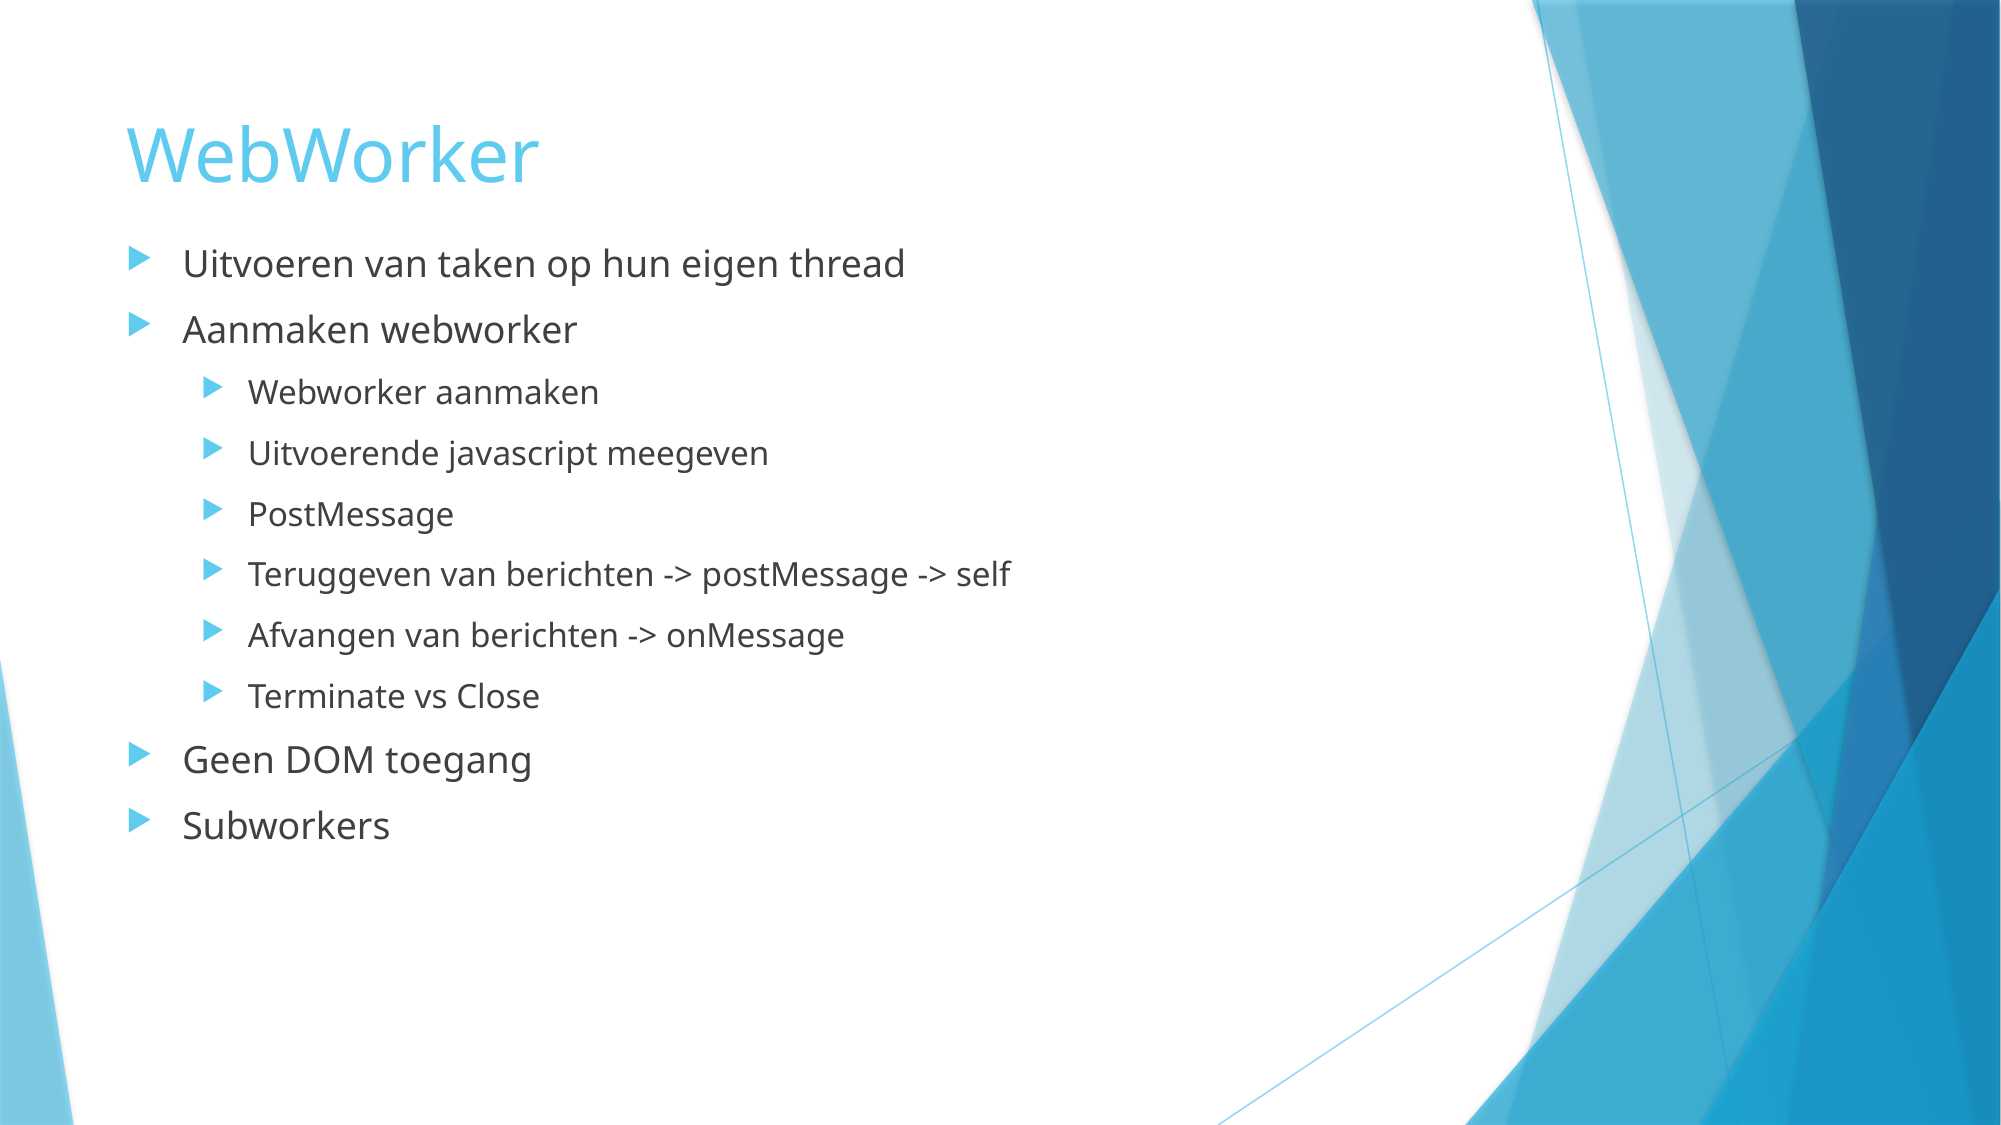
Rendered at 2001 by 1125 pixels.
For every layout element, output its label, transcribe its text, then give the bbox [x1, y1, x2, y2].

title WebWorker [111, 99, 1522, 218]
list Uitvoeren van taken op hun eigen thread Aanmaken webworker Webworker aanmaken Uitvoerende javascript meegeven PostMessage Teruggeven van berichten -> postMessage -> self Afvangen van berichten -> onMessage Terminate vs Close Geen DOM toegang Subworkers [111, 232, 1522, 991]
